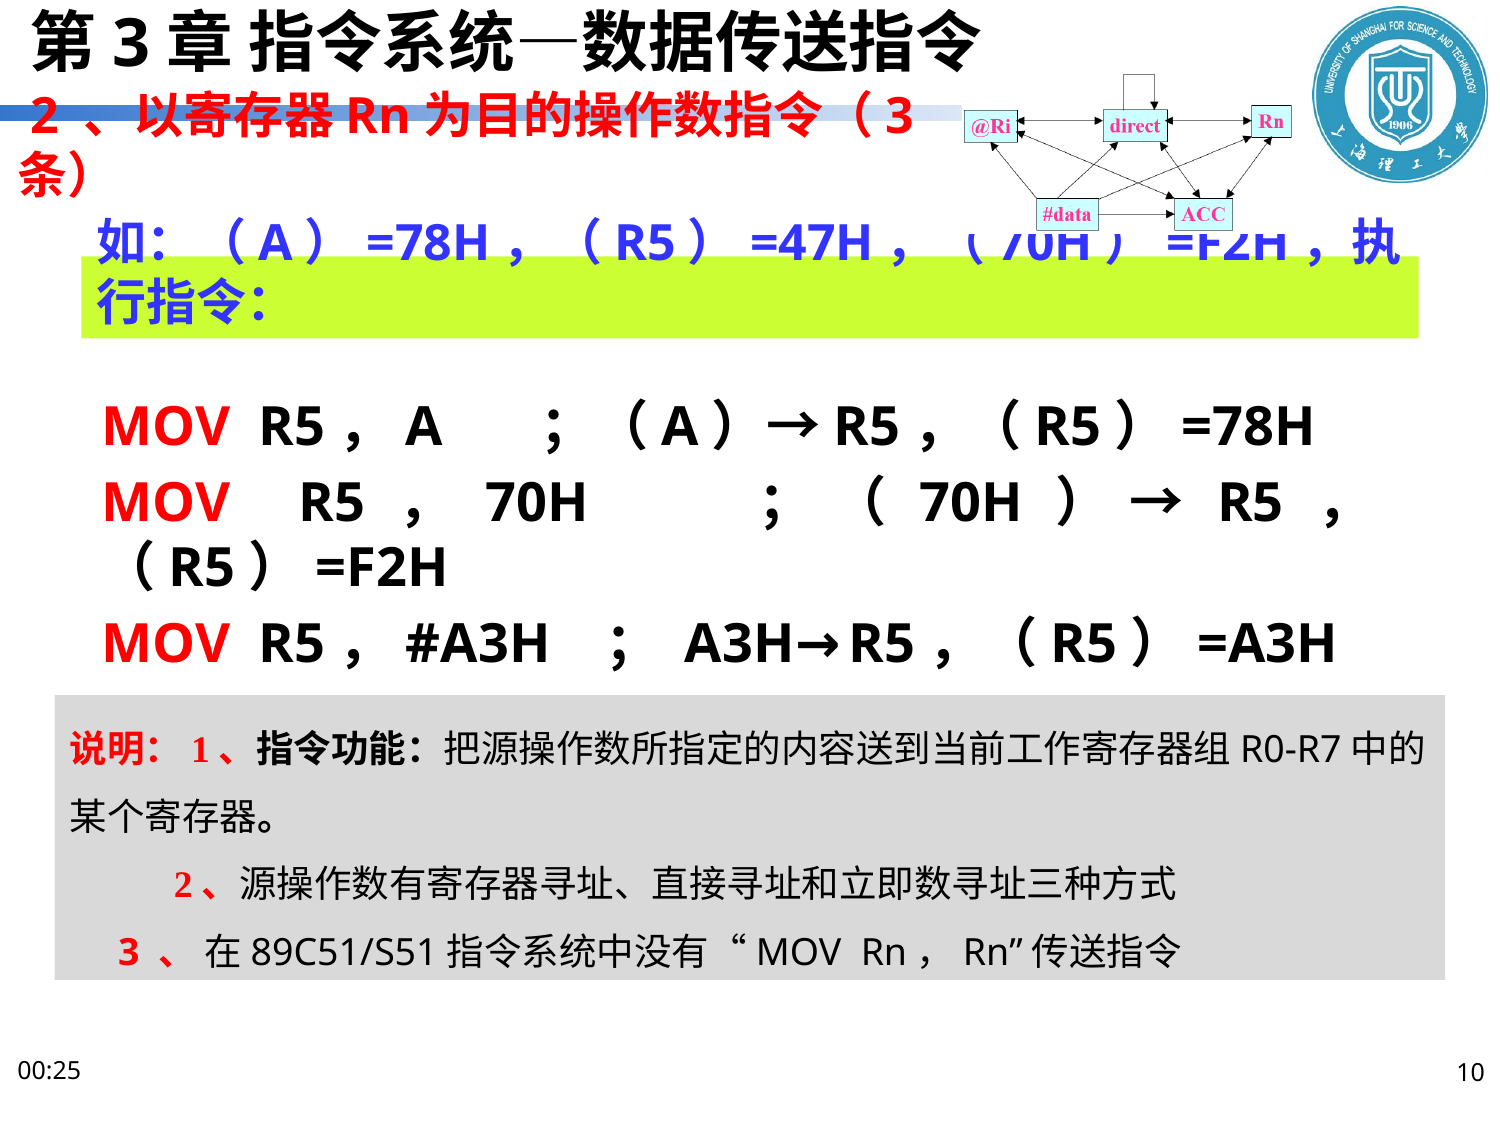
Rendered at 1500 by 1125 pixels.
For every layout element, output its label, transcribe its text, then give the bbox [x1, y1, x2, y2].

text_box 说明：1、指令功能：把源操作数所指定的内容送到当前工作寄存器组R0-R7中的某个寄存器。 2、源操作数有寄存器寻址、直接寻址和立即数寻址三种方式 3 、 在89C51/S51指令系统中没有“MOV Rn，Rn”传送指令 [54, 695, 1446, 980]
list MOV R5，A ；（A）→R5，（R5）=78H MOV R5，70H ；（70H）→R5，（R5）=F2H MOV R5，#A3H ； A3H→R5，（R5）=A3H [86, 383, 1387, 650]
text_box 2 、以寄存器Rn为目的操作数指令（3条） [2, 129, 956, 212]
picture [1311, 6, 1489, 183]
text_box 10 [1175, 1048, 1500, 1125]
title 如：（A）=78H，（R5）=47H，（70H）=F2H，执行指令： [80, 256, 1419, 339]
text_box 23:07 [2, 1046, 328, 1125]
text_box 第3章 指令系统—数据传送指令 [0, 0, 1093, 103]
picture [0, 70, 1300, 234]
